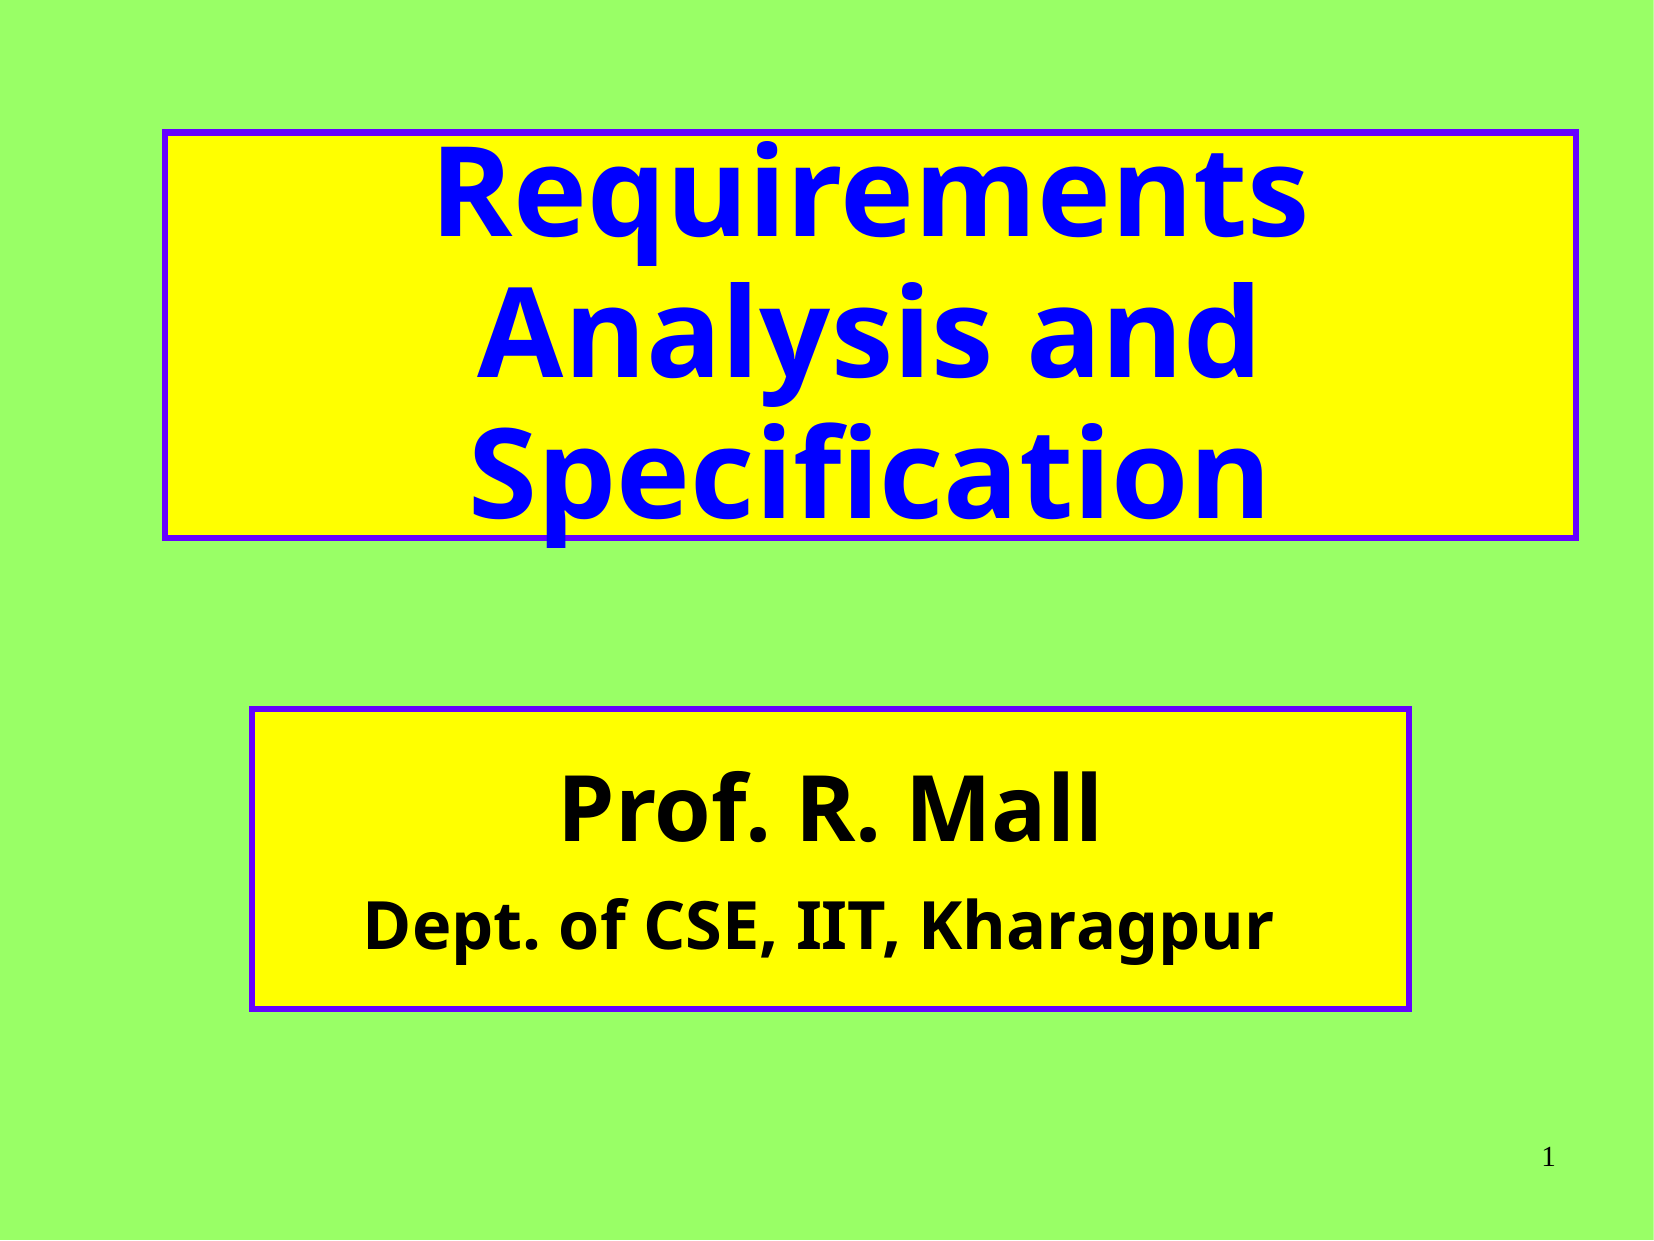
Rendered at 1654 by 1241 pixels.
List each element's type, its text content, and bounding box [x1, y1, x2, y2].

list A use case is a term in UML: Represents a high level functional requirement. Use case representation is more well-defined and has agreed documentation: Compared to a high-level functional requirement and its documentation Therefore many organizations document the functional requirements in terms of use cases [163, 130, 1578, 547]
title Requirements Analysis and Specification [165, 132, 1576, 538]
text_box Prof. R. Mall Dept. of CSE, IIT, Kharagpur [252, 708, 1410, 1009]
